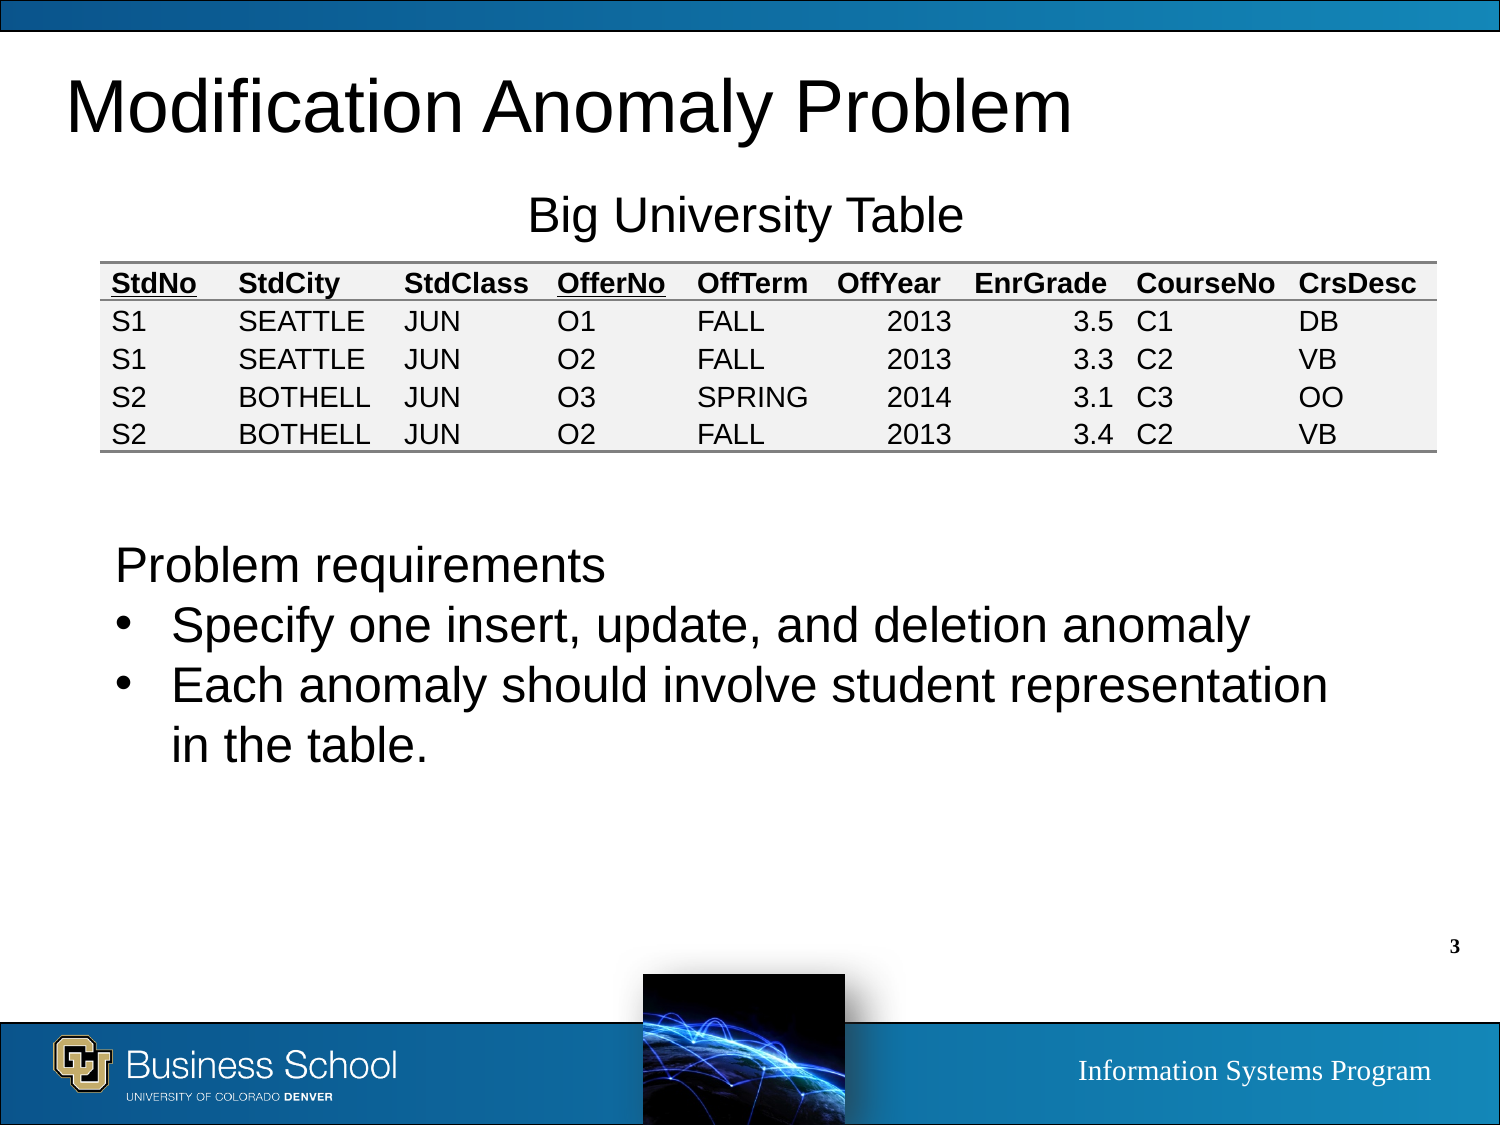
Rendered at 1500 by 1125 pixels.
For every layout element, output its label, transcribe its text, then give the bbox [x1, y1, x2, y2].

table_cell 2013 [826, 301, 963, 338]
table_cell o2 [546, 338, 686, 376]
table_header OfferNo [546, 264, 686, 299]
table_cell bothell [227, 413, 393, 450]
table_cell vb [1287, 338, 1437, 376]
table_header OffYear [826, 264, 963, 299]
table_cell c2 [1125, 413, 1287, 450]
table_cell jun [393, 376, 546, 413]
table_cell s2 [100, 413, 227, 450]
table_cell db [1287, 301, 1437, 338]
table_header OffTerm [686, 264, 826, 299]
table_cell seattle [227, 301, 393, 338]
table_cell vb [1287, 413, 1437, 450]
table_cell fall [686, 413, 826, 450]
picture [53, 1034, 396, 1101]
table_cell o2 [546, 413, 686, 450]
table_cell o3 [546, 376, 686, 413]
table_cell s1 [100, 301, 227, 338]
table_cell SPRING [686, 376, 826, 413]
picture [643, 974, 845, 1125]
table_cell fall [686, 301, 826, 338]
table_header StdNo [100, 264, 227, 299]
table_cell 2014 [826, 376, 963, 413]
table_cell fall [686, 338, 826, 376]
table_cell 2013 [826, 413, 963, 450]
table_cell c3 [1125, 376, 1287, 413]
table_header StdClass [393, 264, 546, 299]
table_cell jun [393, 301, 546, 338]
text_box Problem requirements Specify one insert, update, and deletion anomaly Each anomaly should involve student representation in the table. [99, 524, 1350, 780]
table_cell c1 [1125, 301, 1287, 338]
table_header CourseNo [1125, 264, 1287, 299]
table_cell 3.5 [963, 301, 1125, 338]
table_cell seattle [227, 338, 393, 376]
table_header EnrGrade [963, 264, 1125, 299]
text_box Big University Table [512, 174, 1007, 250]
table_cell 2013 [826, 338, 963, 376]
table_cell oo [1287, 376, 1437, 413]
table_cell 3.1 [963, 376, 1125, 413]
table_cell jun [393, 413, 546, 450]
table_cell 3.4 [963, 413, 1125, 450]
table_cell s1 [100, 338, 227, 376]
title Modification Anomaly Problem [49, 49, 1426, 163]
table_cell o1 [546, 301, 686, 338]
table_cell jun [393, 338, 546, 376]
table_cell 3.3 [963, 338, 1125, 376]
table_header StdCity [227, 264, 393, 299]
table_header CrsDesc [1287, 264, 1437, 299]
table_cell s2 [100, 376, 227, 413]
table_cell bothell [227, 376, 393, 413]
table_cell c2 [1125, 338, 1287, 376]
